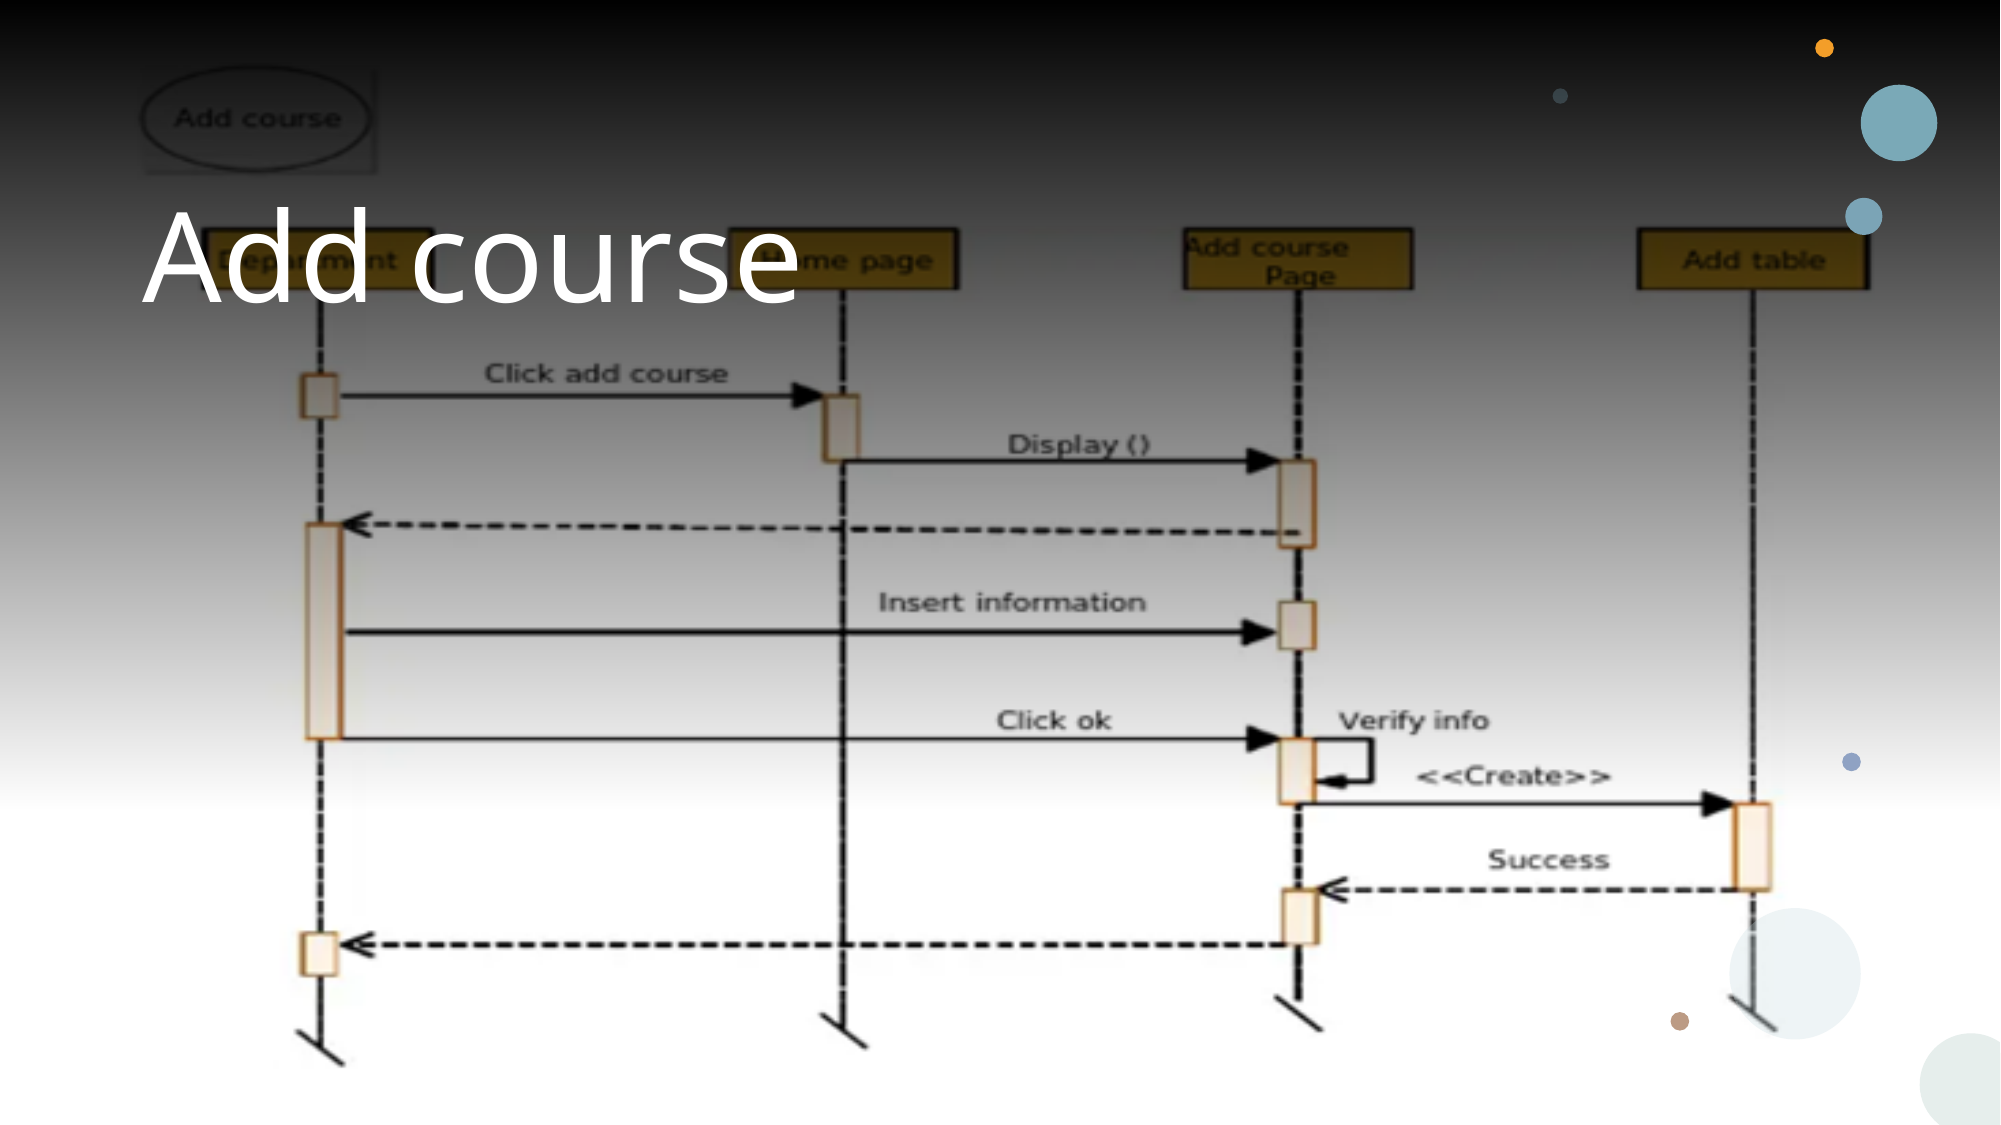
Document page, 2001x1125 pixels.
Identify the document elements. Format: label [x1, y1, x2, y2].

list [0, 0, 2000, 1125]
